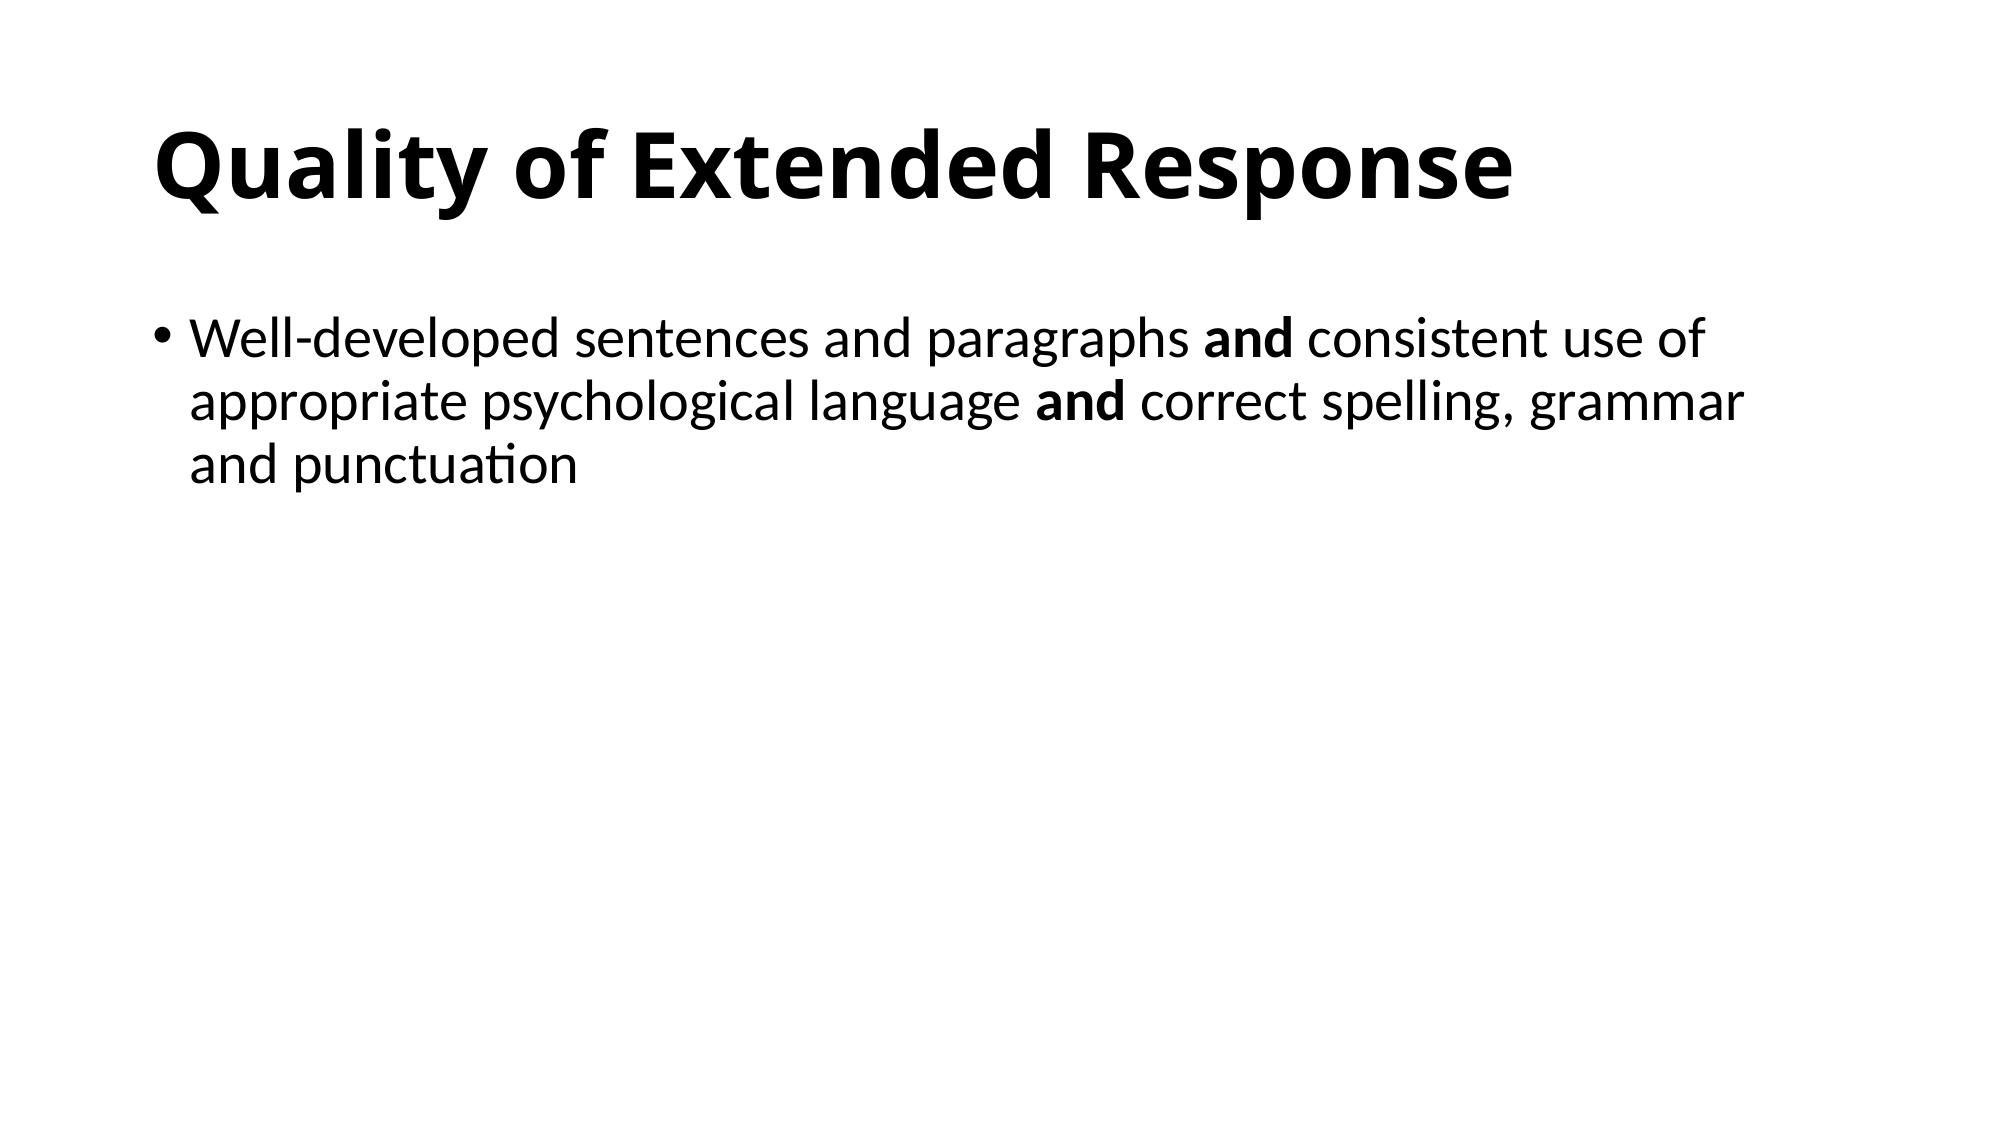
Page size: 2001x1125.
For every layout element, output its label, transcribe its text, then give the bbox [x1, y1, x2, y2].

list Well-developed sentences and paragraphs and consistent use of appropriate psychological language and correct spelling, grammar and punctuation [137, 299, 1863, 1014]
title Quality of Extended Response [137, 59, 1863, 278]
